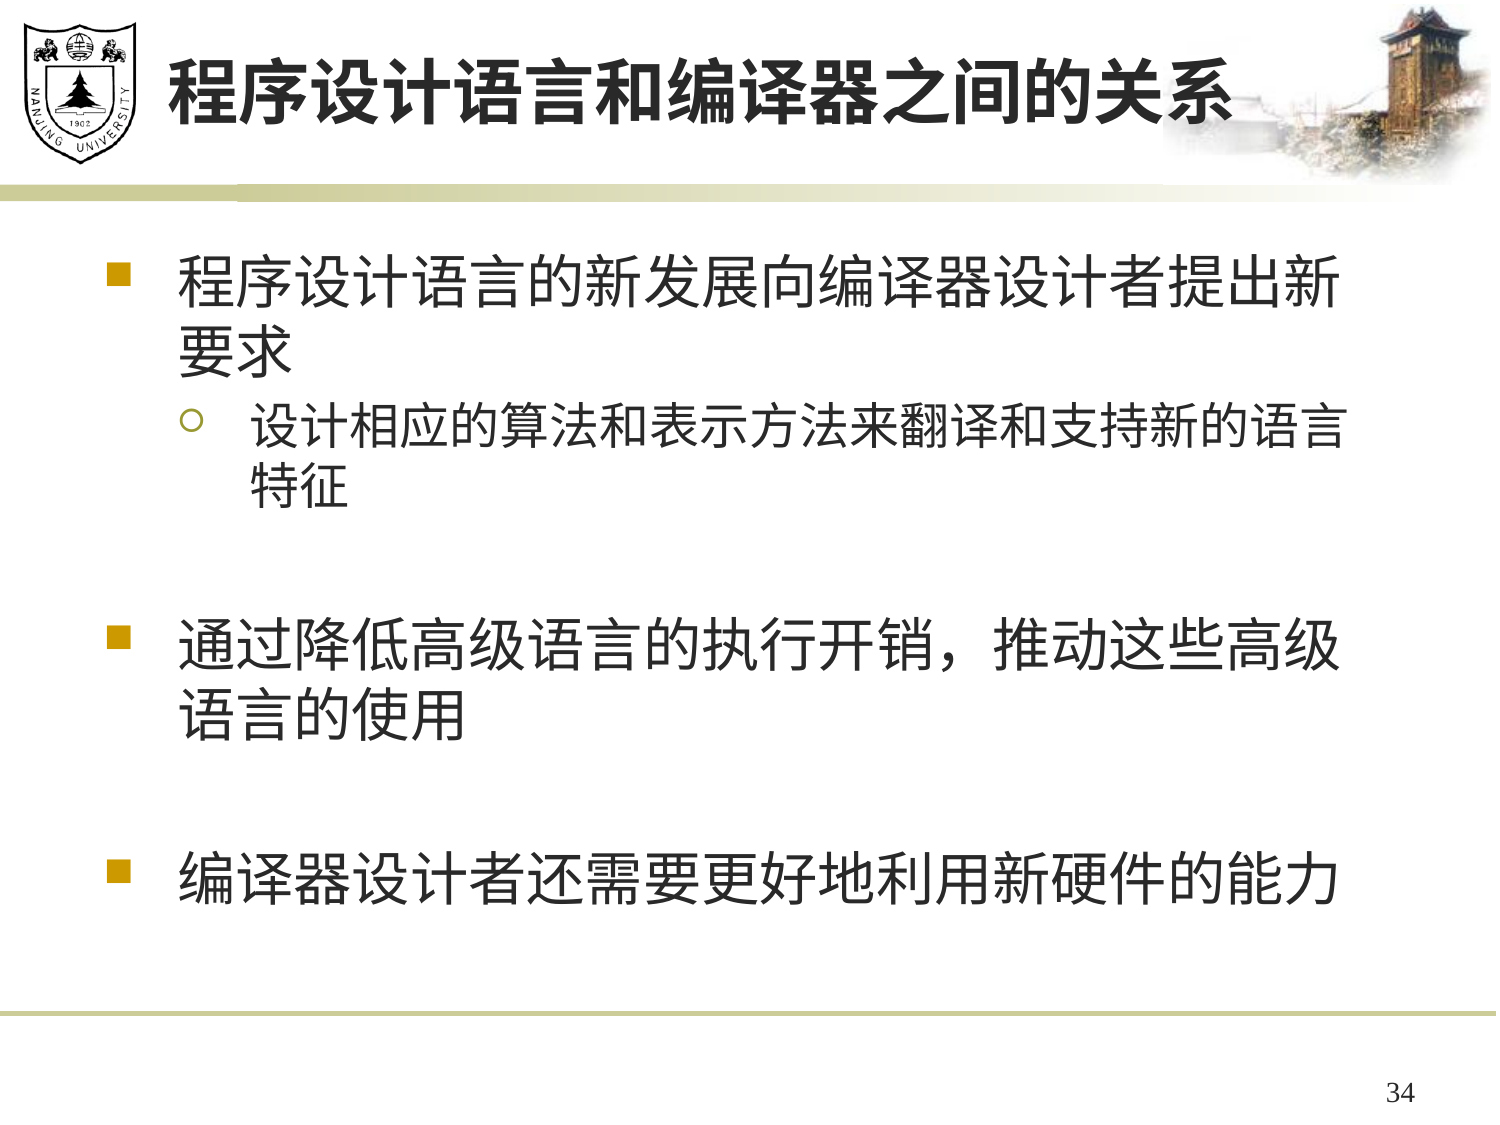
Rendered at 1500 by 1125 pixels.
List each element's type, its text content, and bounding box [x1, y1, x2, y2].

title 程序设计语言和编译器之间的关系 [152, 35, 1254, 141]
list 程序设计语言的新发展向编译器设计者提出新要求 设计相应的算法和表示方法来翻译和支持新的语言特征 通过降低高级语言的执行开销，推动这些高级语言的使用 编译器设计者还需要更好地利用新硬件的能力 [88, 237, 1376, 988]
picture [1163, 4, 1491, 185]
picture [0, 1011, 1496, 1016]
picture [17, 18, 143, 168]
